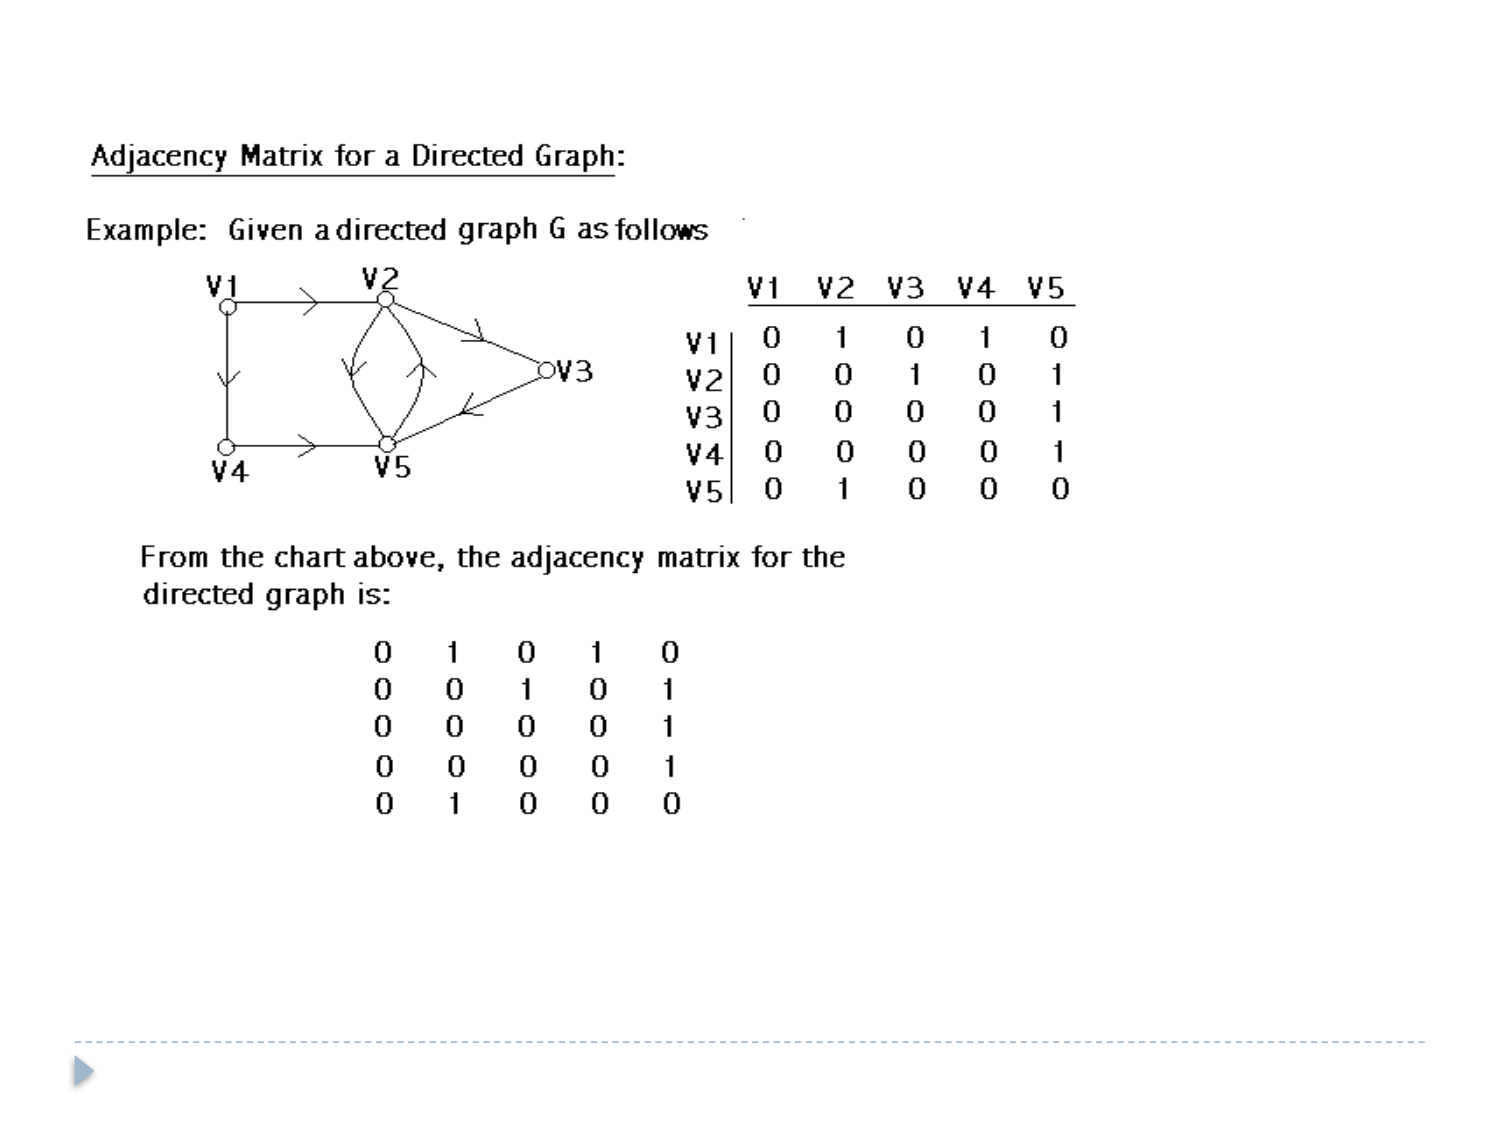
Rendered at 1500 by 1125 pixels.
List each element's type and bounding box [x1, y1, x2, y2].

picture [62, 112, 1463, 1038]
